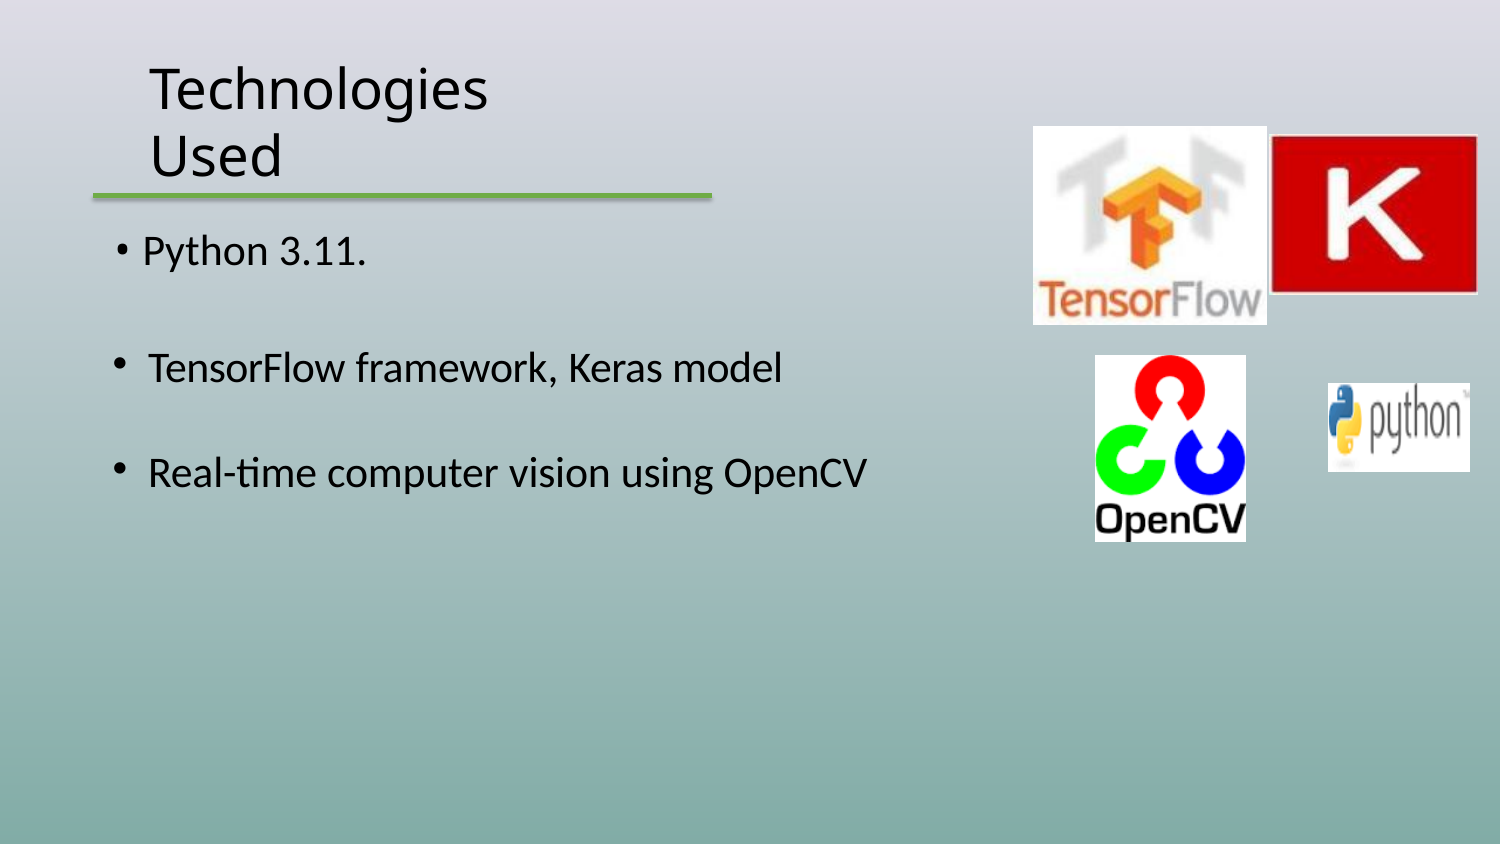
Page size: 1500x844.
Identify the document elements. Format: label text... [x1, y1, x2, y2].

picture [1328, 382, 1470, 472]
text_box Python 3.11. TensorFlow framework, Keras model Real-time computer vision using OpenCV [112, 210, 1064, 497]
picture [1095, 355, 1246, 543]
picture [1032, 126, 1267, 325]
picture [1269, 134, 1478, 295]
title Technologies Used [147, 51, 569, 191]
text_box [88, 192, 717, 207]
